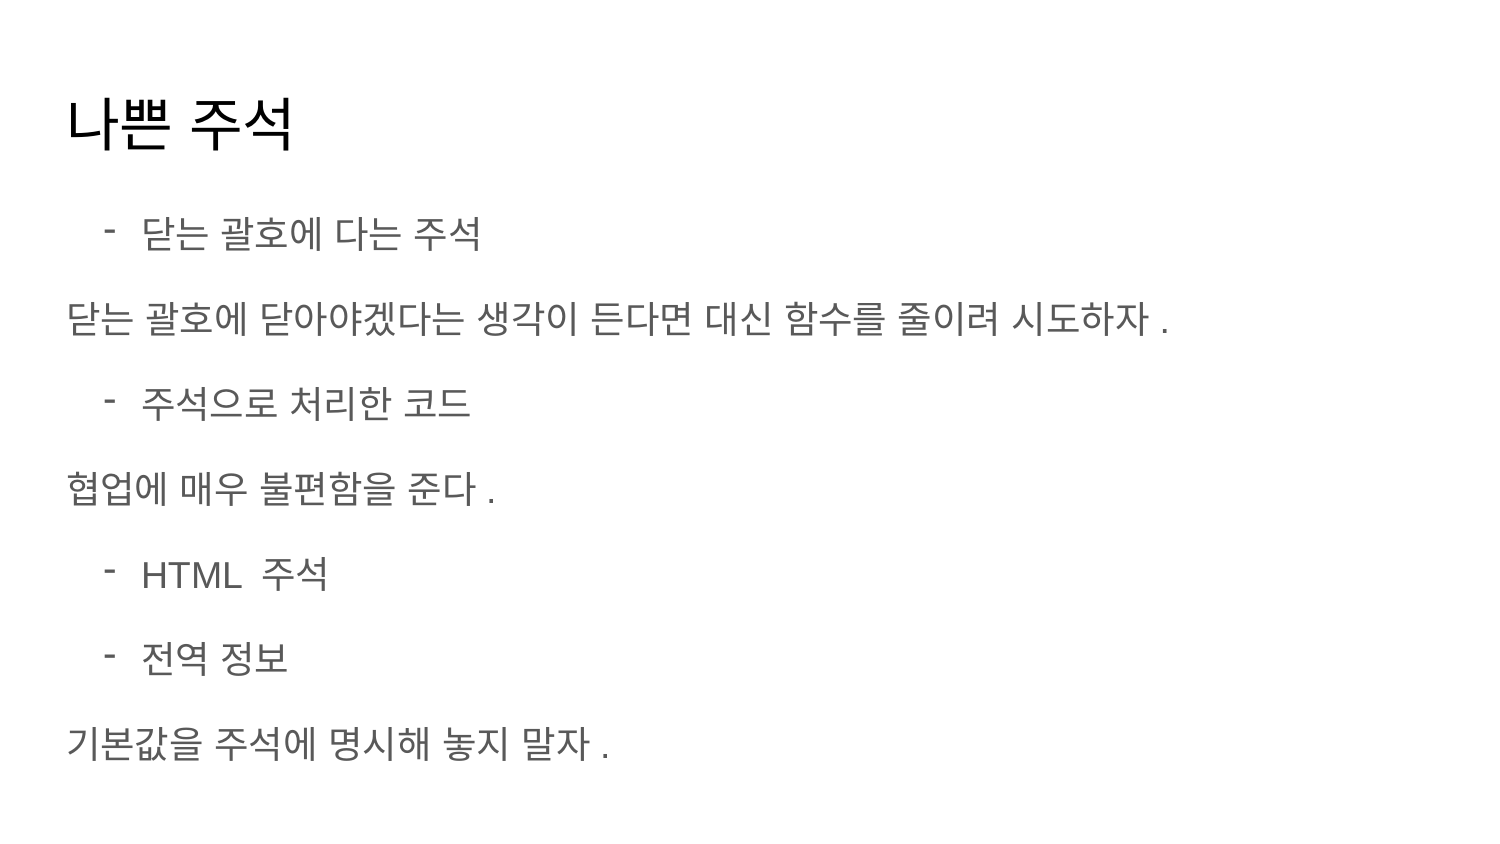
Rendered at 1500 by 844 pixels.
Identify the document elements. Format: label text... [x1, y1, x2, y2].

title 나쁜 주석 [51, 72, 1449, 167]
list 닫는 괄호에 다는 주석 닫는 괄호에 닫아야겠다는 생각이 든다면 대신 함수를 줄이려 시도하자. 주석으로 처리한 코드 협업에 매우 불편함을 준다. HTML 주석 전역 정보 기본값을 주석에 명시해 놓지 말자. [51, 189, 1449, 750]
